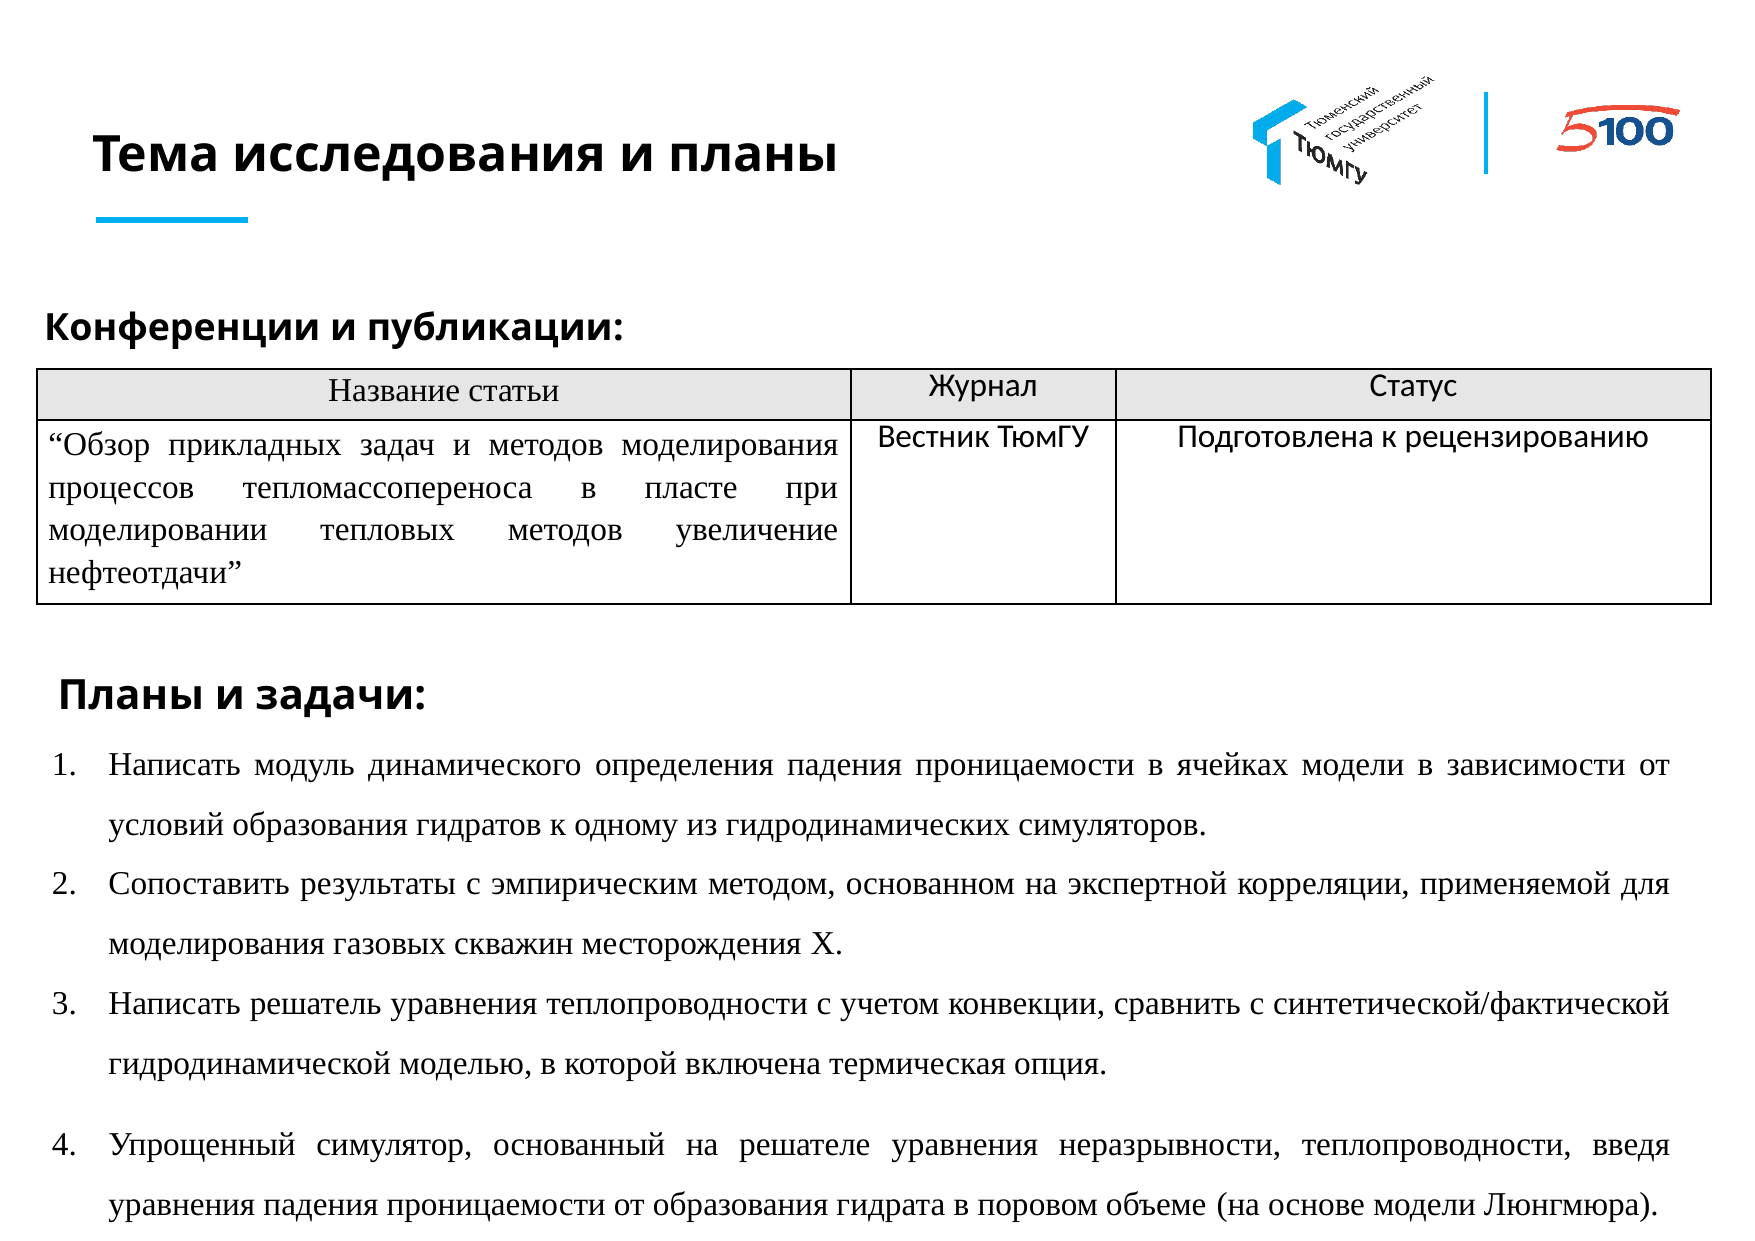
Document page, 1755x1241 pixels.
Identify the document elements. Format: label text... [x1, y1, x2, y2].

table_header Журнал [852, 370, 1115, 419]
picture [1250, 74, 1438, 187]
table_cell Подготовлена к рецензированию [1117, 421, 1710, 603]
text_box Тема исследования и планы [75, 119, 1156, 205]
text_box Планы и задачи: [40, 664, 1120, 750]
table_header Статус [1117, 370, 1710, 419]
table_cell Вестник ТюмГУ [852, 421, 1115, 603]
picture [1541, 81, 1688, 176]
text_box Конференции и публикации: [27, 299, 1107, 385]
table_cell “Обзор прикладных задач и методов моделирования процессов тепломассопереноса в пласте при моделировании тепловых методов увеличение нефтеотдачи” [38, 421, 850, 603]
text_box Написать модуль динамического определения падения проницаемости в ячейках модели в зависимости от условий образования гидратов к одному из гидродинамических симуляторов. Сопоставить результаты с эмпирическим методом, основанном на экспертной корреляции, применяемой для моделирования газовых скважин месторождения X. Написать решатель уравнения теплопроводности с учетом конвекции, сравнить с синтетической/фактической гидродинамической моделью, в которой включена термическая опция. Упрощенный симулятор, основанный на решателе уравнения неразрывности, теплопроводности, введя уравнения падения проницаемости от образования гидрата в поровом объеме (на основе модели Люнгмюра). [37, 714, 1688, 1230]
table_header Название статьи [38, 370, 850, 419]
